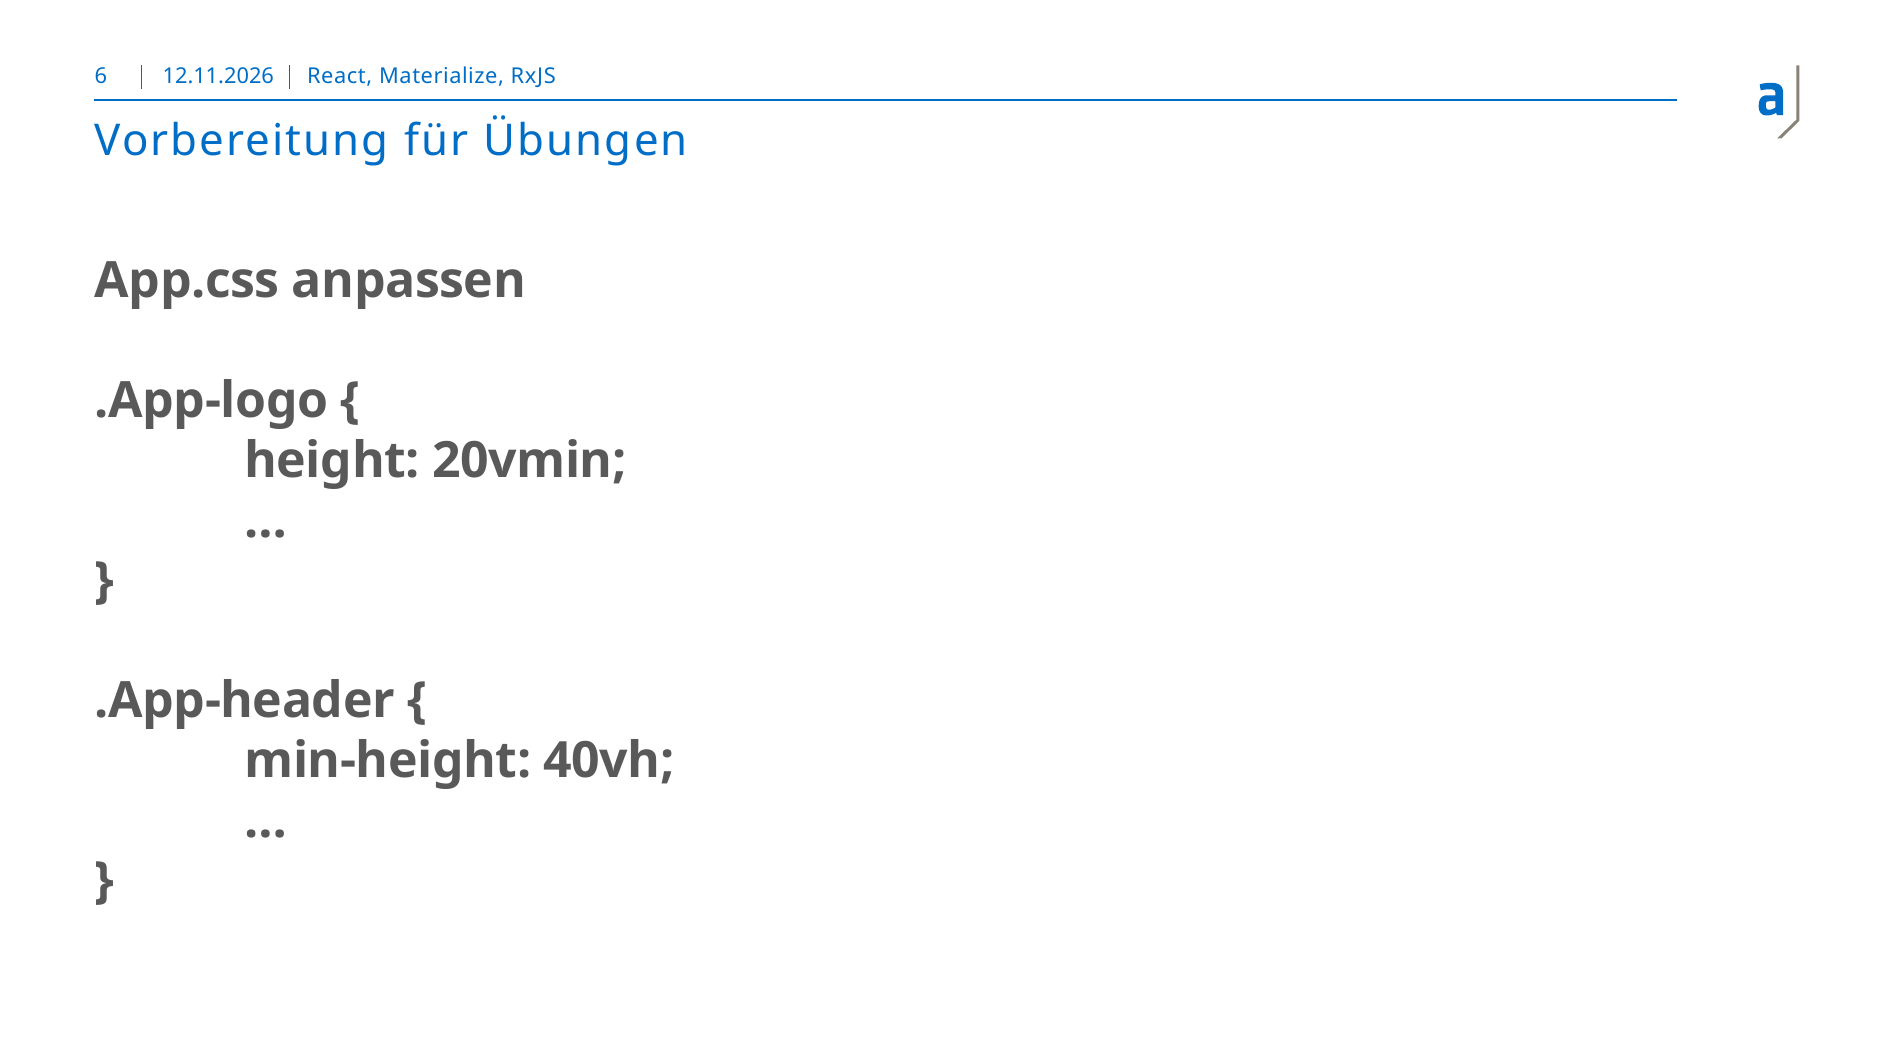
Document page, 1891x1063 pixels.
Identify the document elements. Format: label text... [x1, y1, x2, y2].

footer React, Materialize, RxJS [307, 59, 1678, 95]
title Vorbereitung für Übungen [94, 106, 1678, 220]
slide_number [150, 59, 287, 95]
list App.css anpassen .App-logo { height: 20vmin; … } .App-header { min-height: 40vh; … } [94, 247, 1678, 1016]
slide_number 6 [94, 59, 142, 95]
